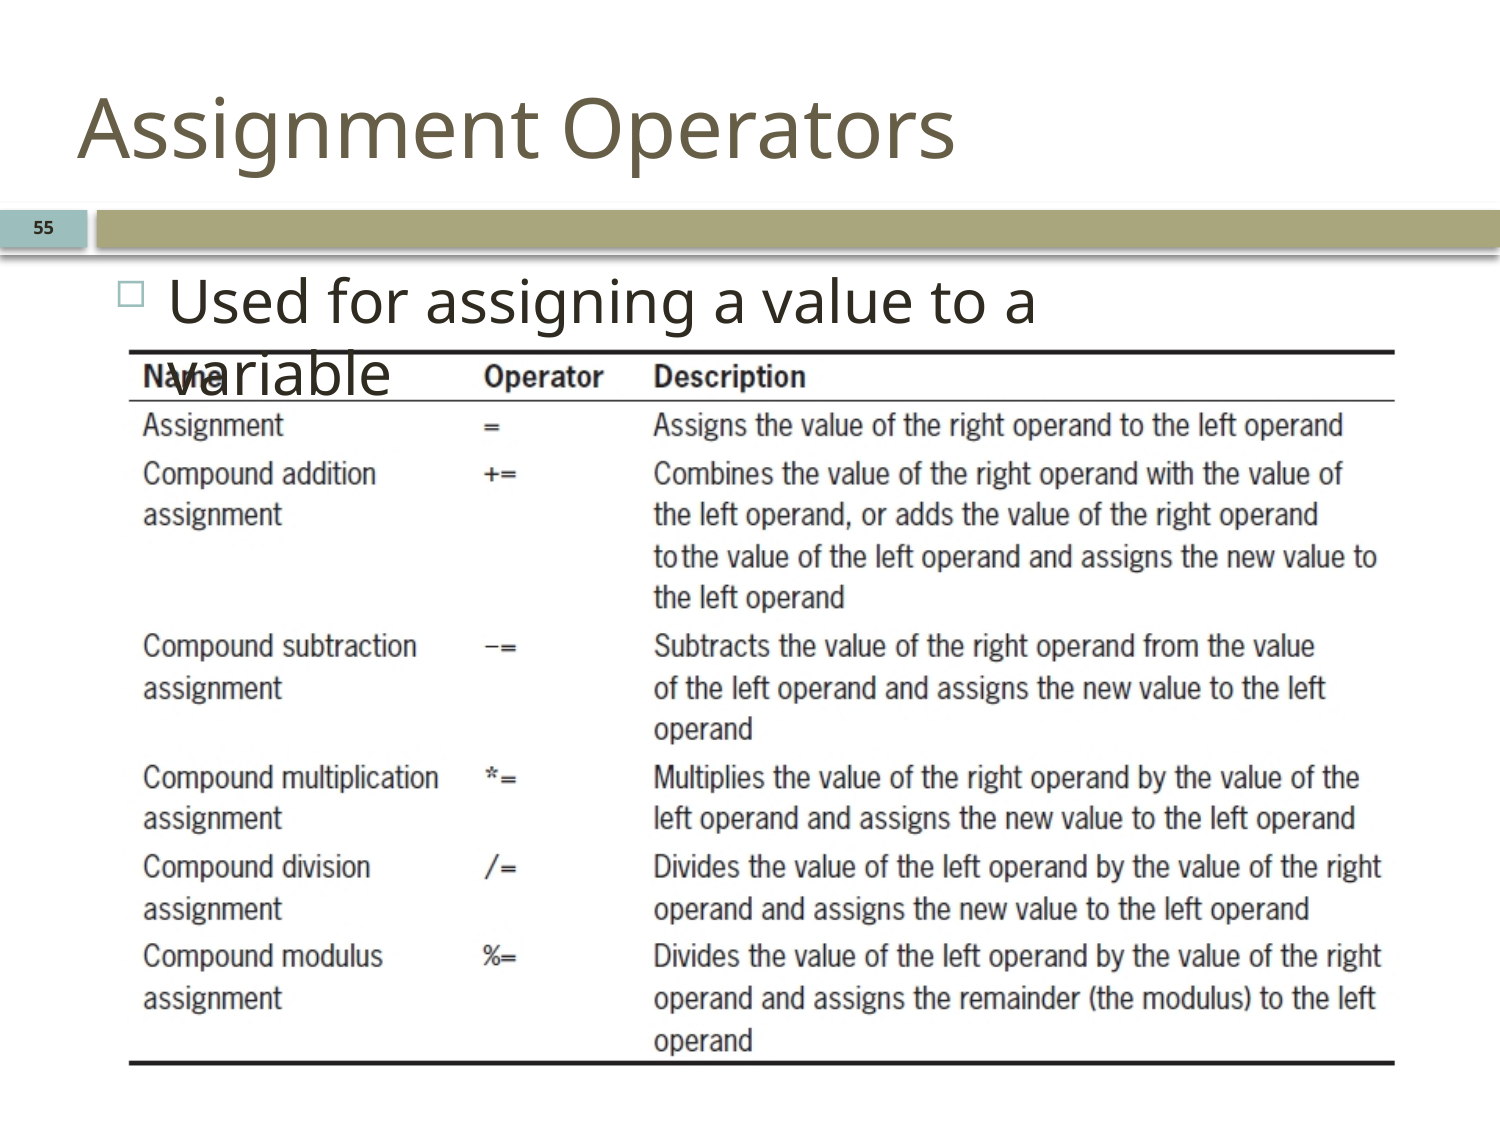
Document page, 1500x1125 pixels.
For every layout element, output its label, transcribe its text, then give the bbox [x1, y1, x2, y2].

slide_number 55 [0, 219, 88, 249]
text_box Used for assigning a value to a variable [100, 255, 1187, 415]
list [123, 347, 1406, 1072]
text_box Assignment Operators [0, 30, 1203, 219]
